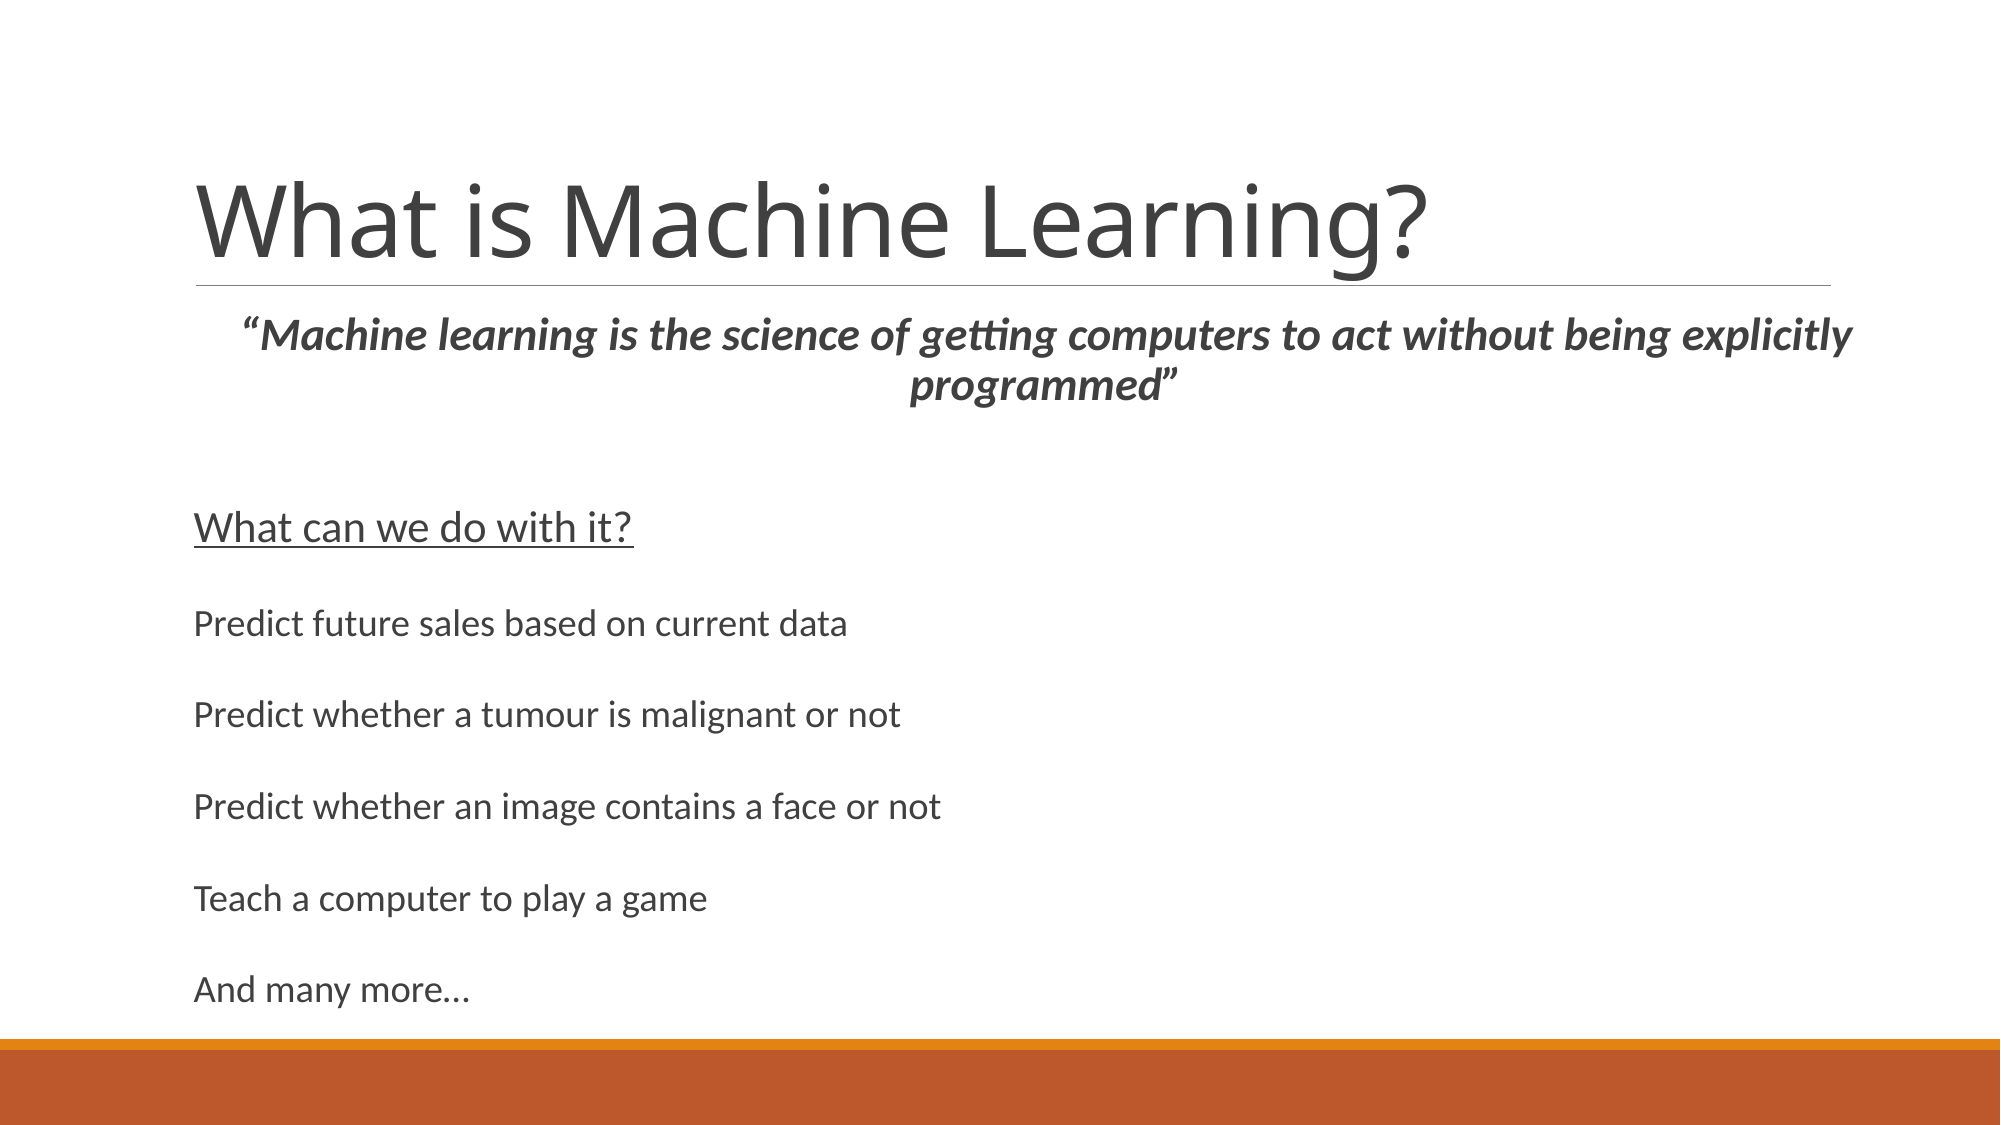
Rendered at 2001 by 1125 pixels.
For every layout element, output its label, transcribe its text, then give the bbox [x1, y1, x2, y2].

list “Machine learning is the science of getting computers to act without being explicitly programmed” What can we do with it? Predict future sales based on current data Predict whether a tumour is malignant or not Predict whether an image contains a face or not Teach a computer to play a game And many more… [180, 302, 1900, 1024]
title What is Machine Learning? [180, 47, 1830, 285]
